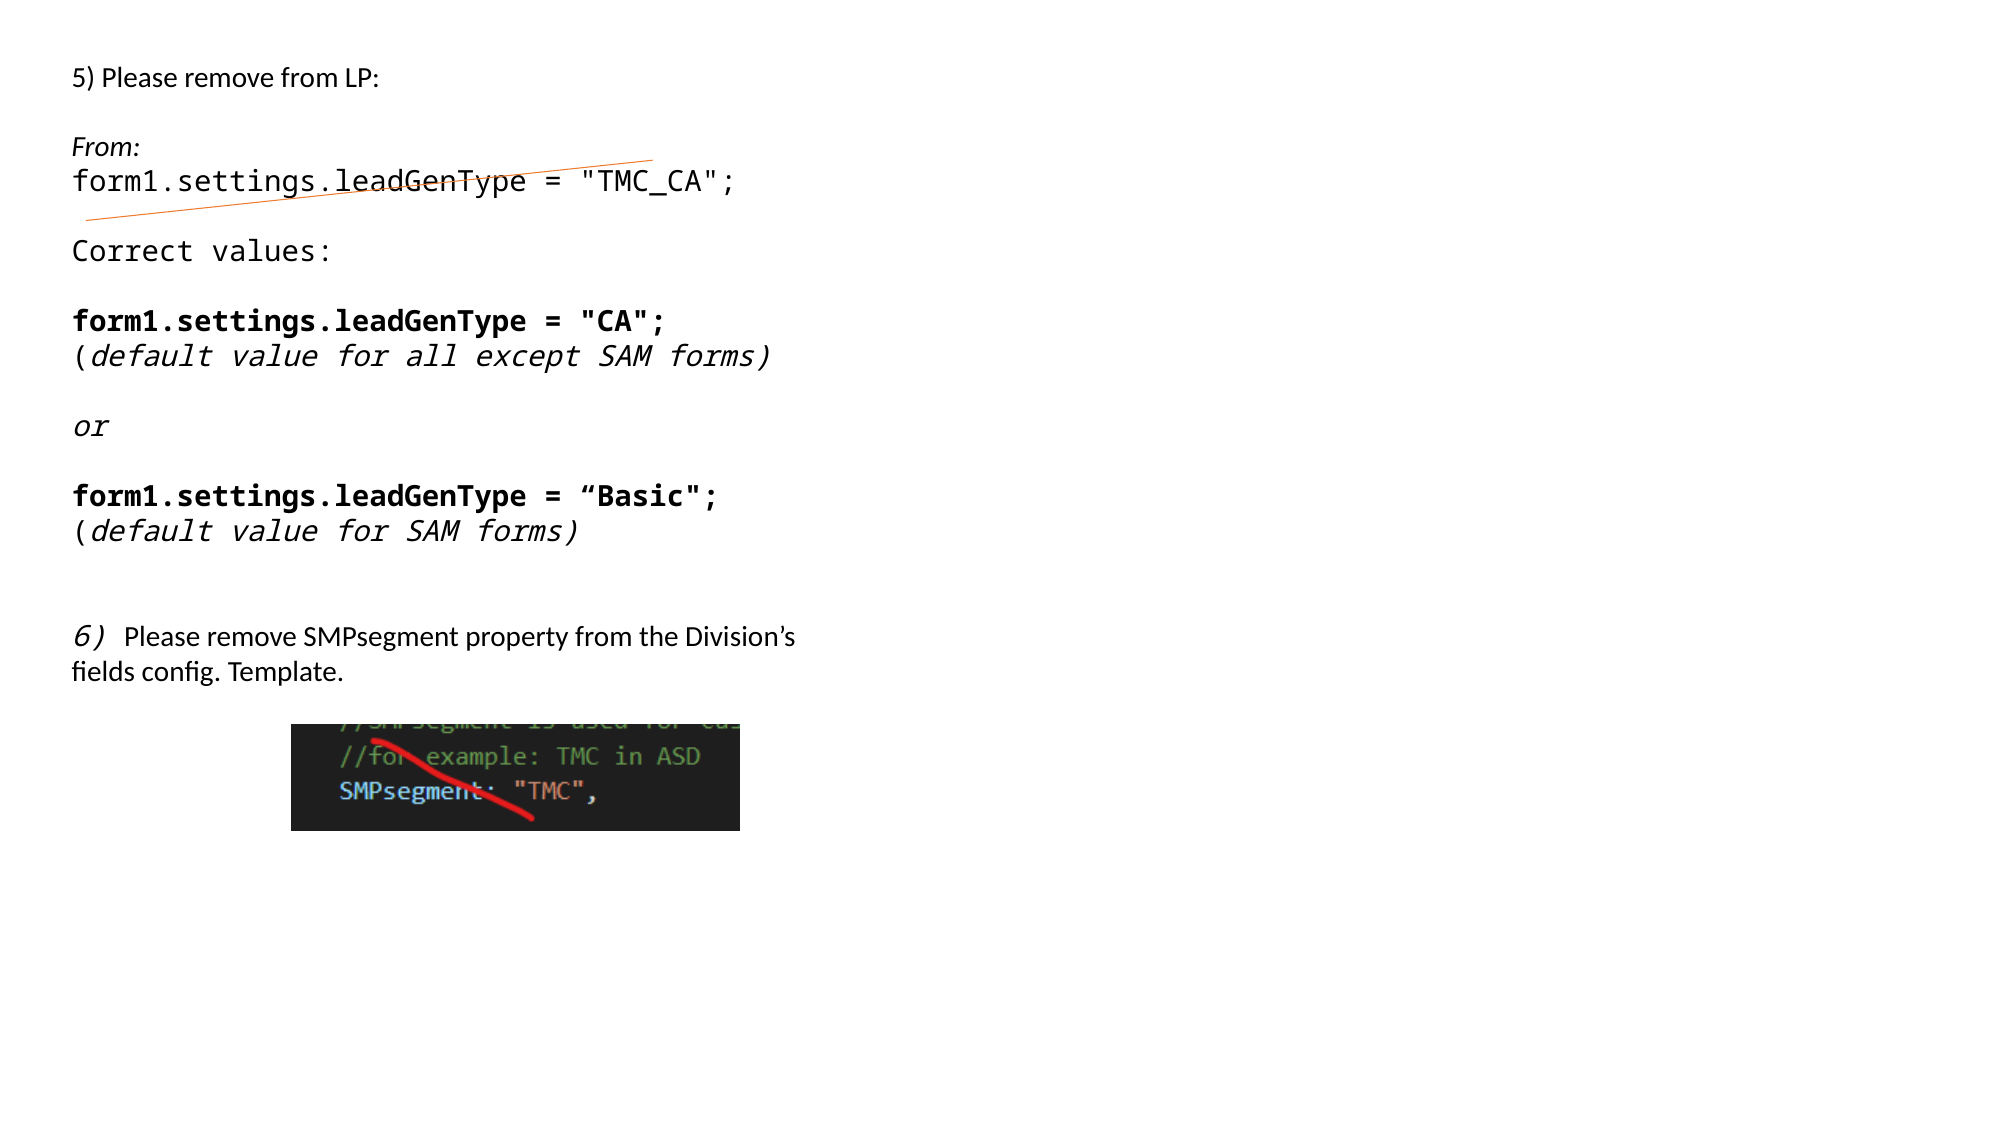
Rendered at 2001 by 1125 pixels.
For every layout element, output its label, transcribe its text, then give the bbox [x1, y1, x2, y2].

picture [290, 724, 740, 831]
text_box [85, 160, 653, 221]
text_box 5) Please remove from LP: From: form1.settings.leadGenType = "TMC_CA"; Correct values: form1.settings.leadGenType = "CA"; (default value for all except SAM forms) or form1.settings.leadGenType = “Basic"; (default value for SAM forms) 6) Please remove SMPsegment property from the Division’s fields config. Template. [56, 50, 821, 835]
